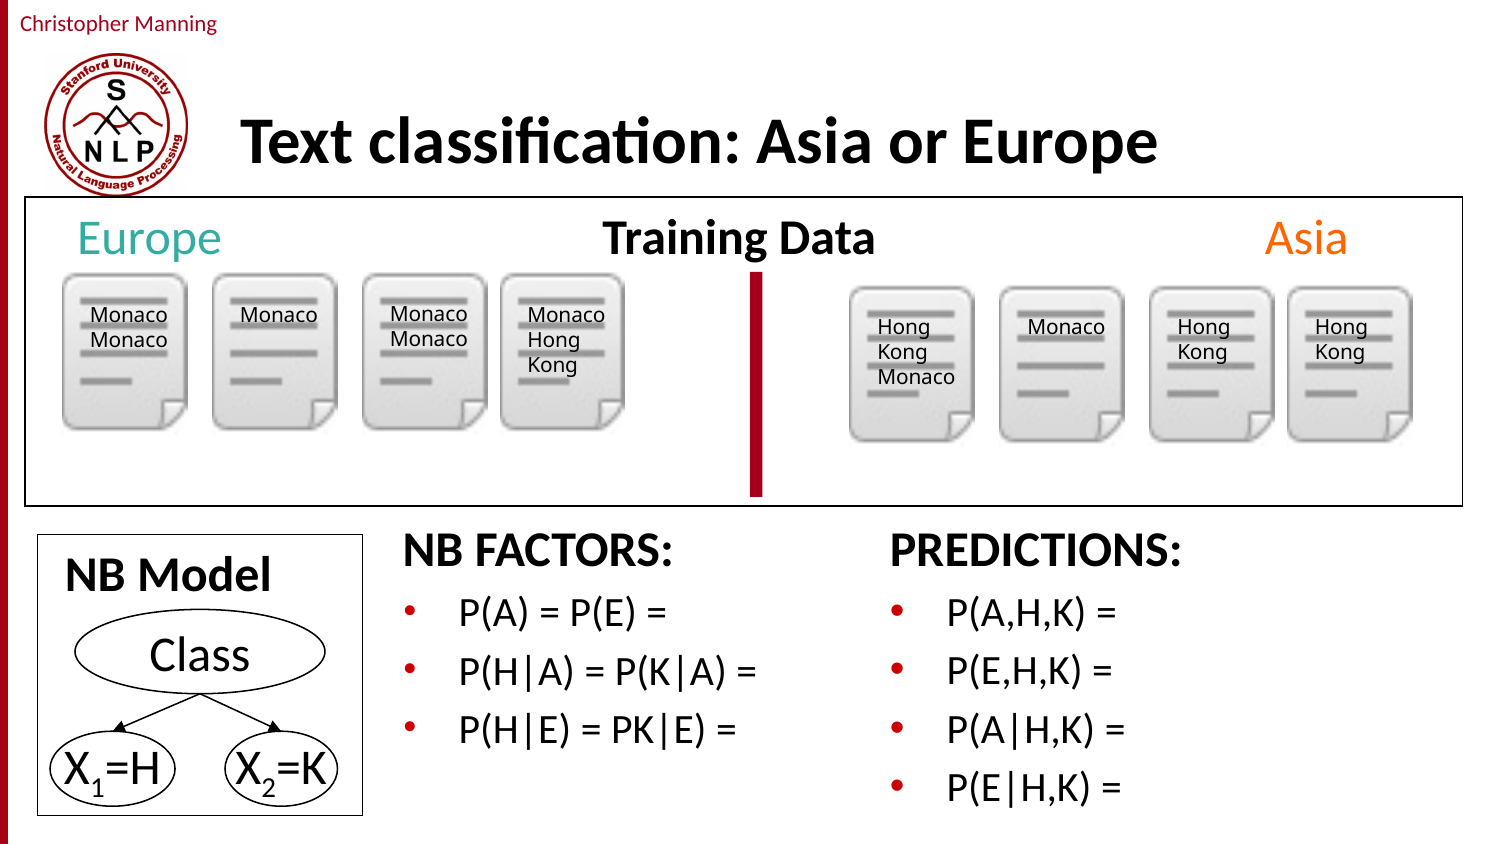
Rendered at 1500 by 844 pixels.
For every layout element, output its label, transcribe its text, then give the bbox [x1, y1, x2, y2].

text_box [749, 272, 763, 497]
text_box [112, 693, 201, 732]
list NB FACTORS: P(A) = P(E) = P(H|A) = P(K|A) = P(H|E) = PK|E) = [387, 509, 850, 800]
text_box Training Data [587, 196, 913, 272]
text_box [212, 271, 338, 435]
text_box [849, 284, 976, 448]
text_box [499, 271, 626, 435]
picture [362, 271, 488, 435]
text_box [999, 284, 1126, 448]
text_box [201, 693, 282, 732]
text_box [37, 534, 363, 816]
text_box PREDICTIONS: P(A,H,K) = P(E,H,K) = P(A|H,K) = P(E|H,K) = [874, 509, 1475, 800]
picture [1287, 284, 1413, 448]
title Text classification: Asia or Europe [225, 62, 1450, 185]
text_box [62, 271, 188, 435]
text_box [24, 196, 1463, 507]
picture [44, 53, 188, 196]
picture [1149, 284, 1276, 448]
